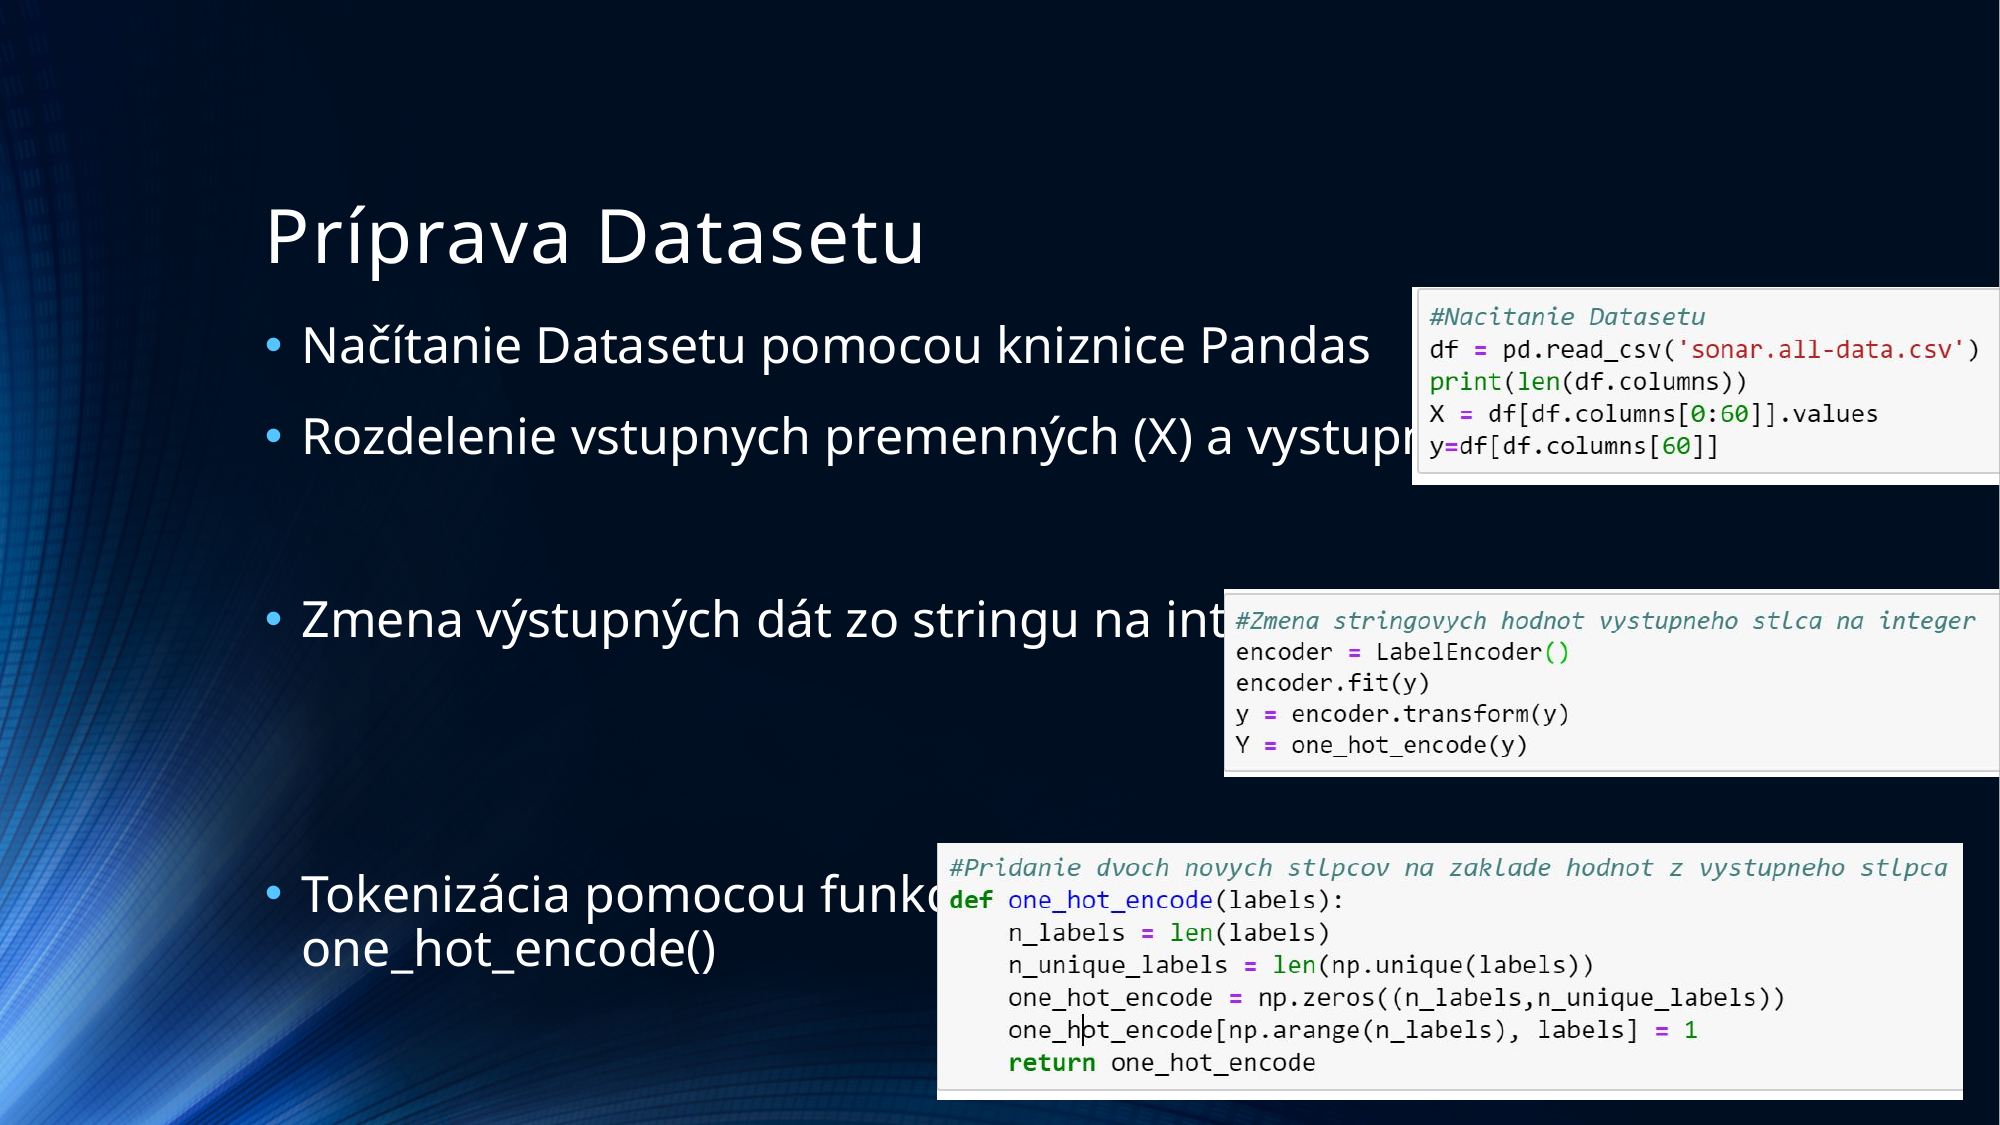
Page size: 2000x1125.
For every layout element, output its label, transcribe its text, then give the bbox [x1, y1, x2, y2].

list Načítanie Datasetu pomocou kniznice Pandas Rozdelenie vstupnych premenných (X) a vystupnej (y) Zmena výstupných dát zo stringu na integer Tokenizácia pomocou funkcie one_hot_encode() [249, 312, 1749, 988]
title Príprava Datasetu [249, 62, 1750, 288]
picture [0, 0, 2000, 1125]
